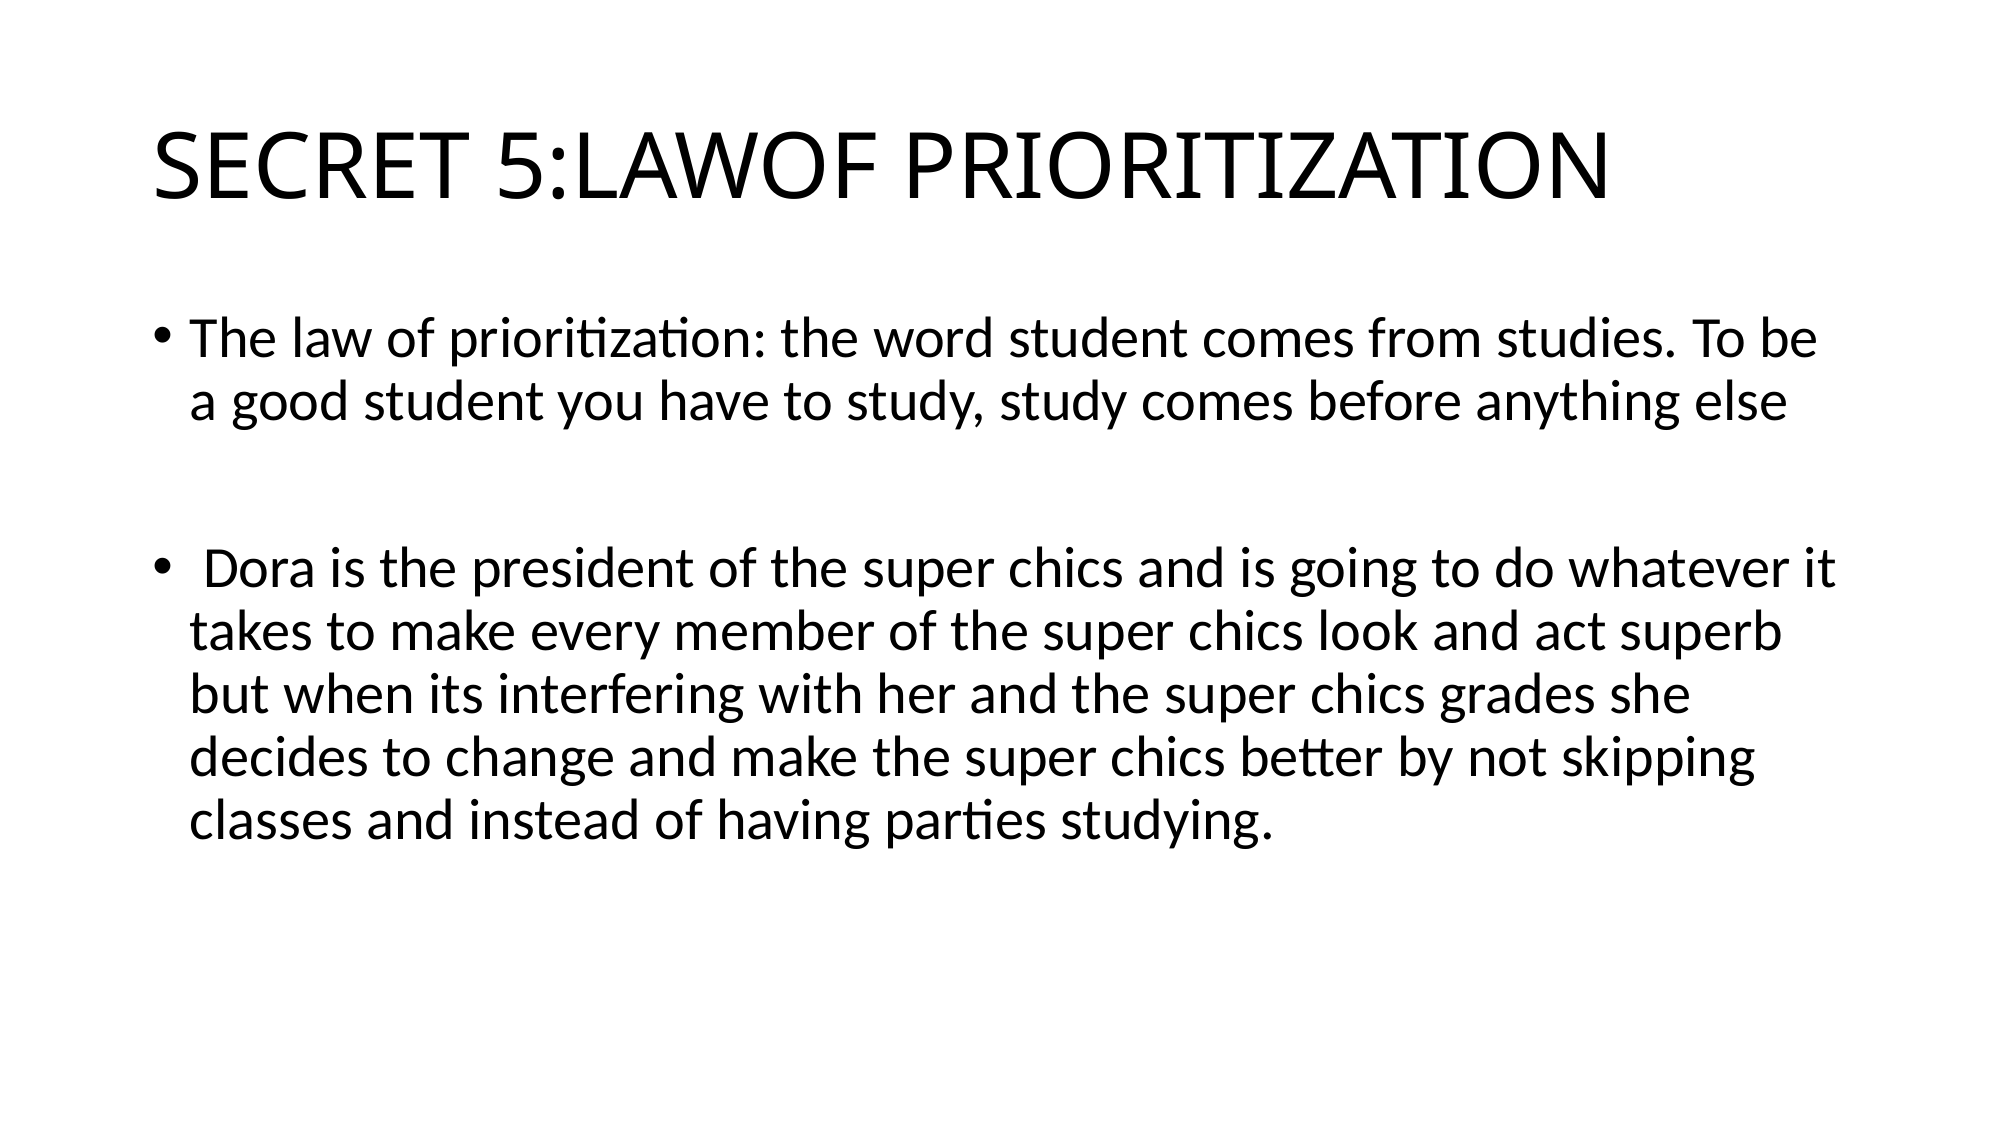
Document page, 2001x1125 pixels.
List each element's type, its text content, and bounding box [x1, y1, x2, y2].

title SECRET 5:LAWOF PRIORITIZATION [137, 59, 1863, 278]
list The law of prioritization: the word student comes from studies. To be a good student you have to study, study comes before anything else Dora is the president of the super chics and is going to do whatever it takes to make every member of the super chics look and act superb but when its interfering with her and the super chics grades she decides to change and make the super chics better by not skipping classes and instead of having parties studying. [137, 299, 1863, 1014]
